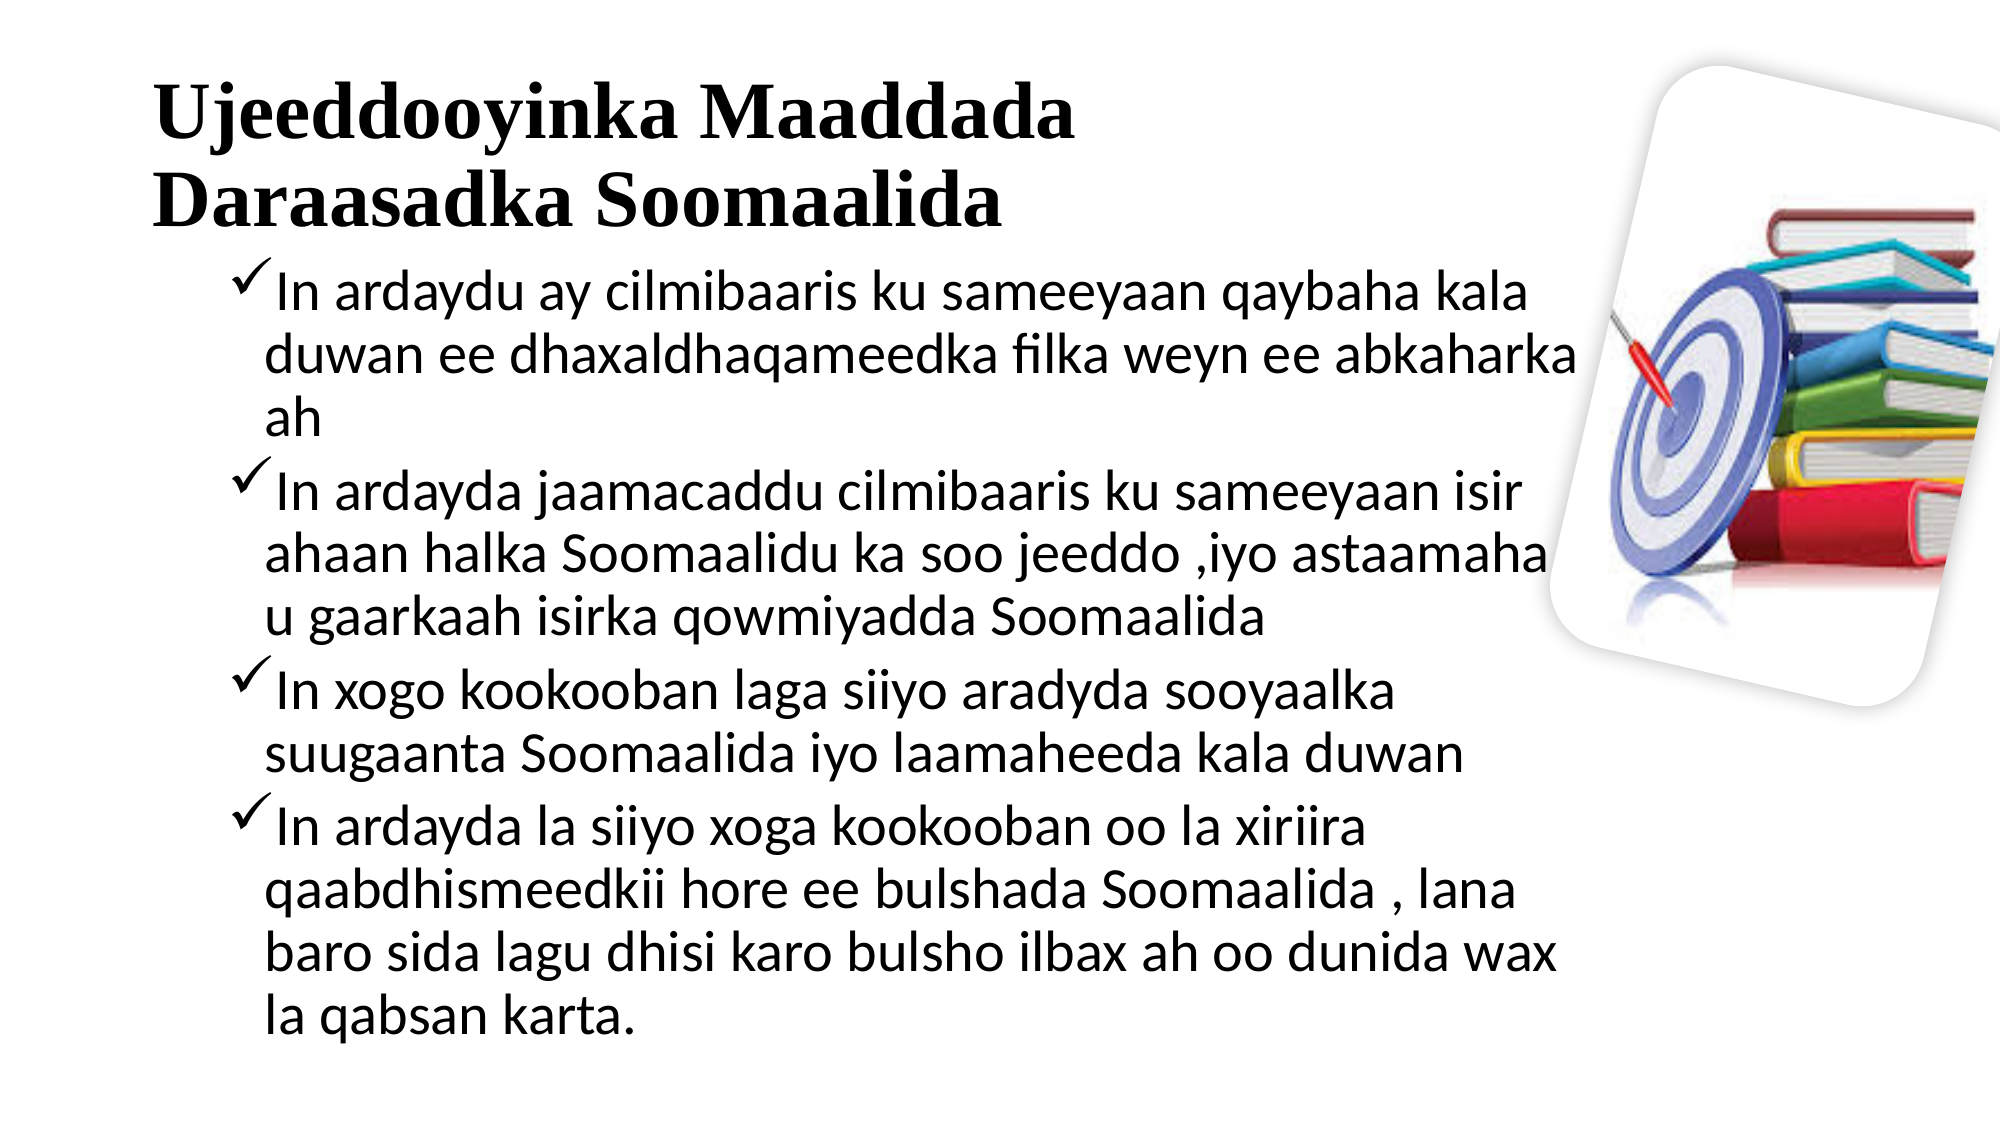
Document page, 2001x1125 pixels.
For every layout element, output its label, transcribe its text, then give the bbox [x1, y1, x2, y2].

picture [1599, 88, 1982, 684]
list In ardaydu ay cilmibaaris ku sameeyaan qaybaha kala duwan ee dhaxaldhaqameedka filka weyn ee abkaharka ah In ardayda jaamacaddu cilmibaaris ku sameeyaan isir ahaan halka Soomaalidu ka soo jeeddo ,iyo astaamaha u gaarkaah isirka qowmiyadda Soomaalida In xogo kookooban laga siiyo aradyda sooyaalka suugaanta Soomaalida iyo laamaheeda kala duwan In ardayda la siiyo xoga kookooban oo la xiriira qaabdhismeedkii hore ee bulshada Soomaalida , lana baro sida lagu dhisi karo bulsho ilbax ah oo dunida wax la qabsan karta. [137, 252, 1600, 1052]
title Ujeeddooyinka Maaddada Daraasadka Soomaalida [137, 59, 1513, 252]
